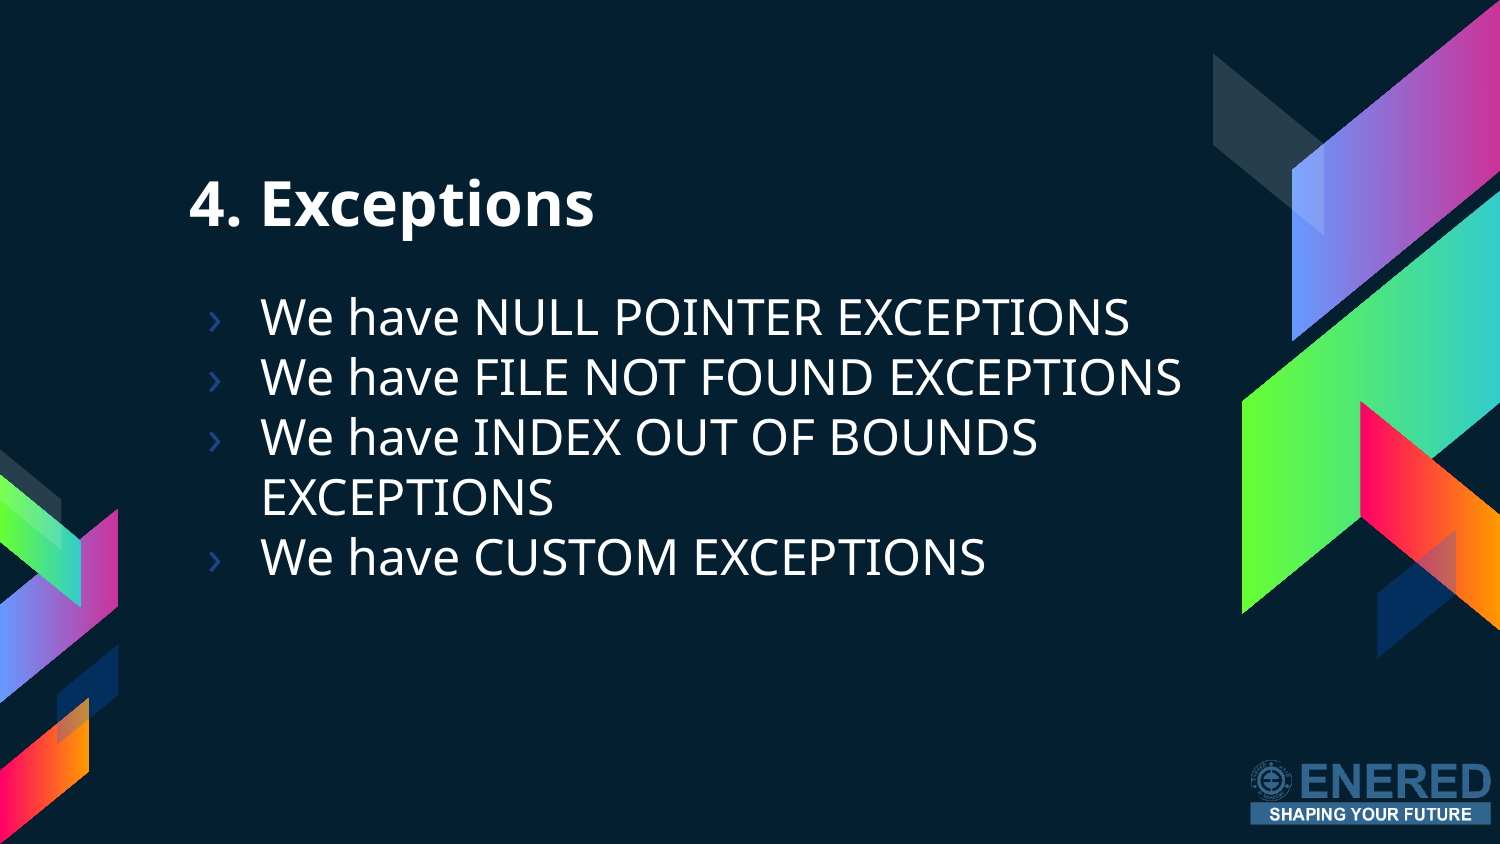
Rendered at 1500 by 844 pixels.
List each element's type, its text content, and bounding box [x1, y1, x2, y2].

picture [1249, 744, 1491, 840]
list We have NULL POINTER EXCEPTIONS We have FILE NOT FOUND EXCEPTIONS We have INDEX OUT OF BOUNDS EXCEPTIONS We have CUSTOM EXCEPTIONS [175, 270, 1200, 725]
title 4. Exceptions [175, 149, 1155, 255]
